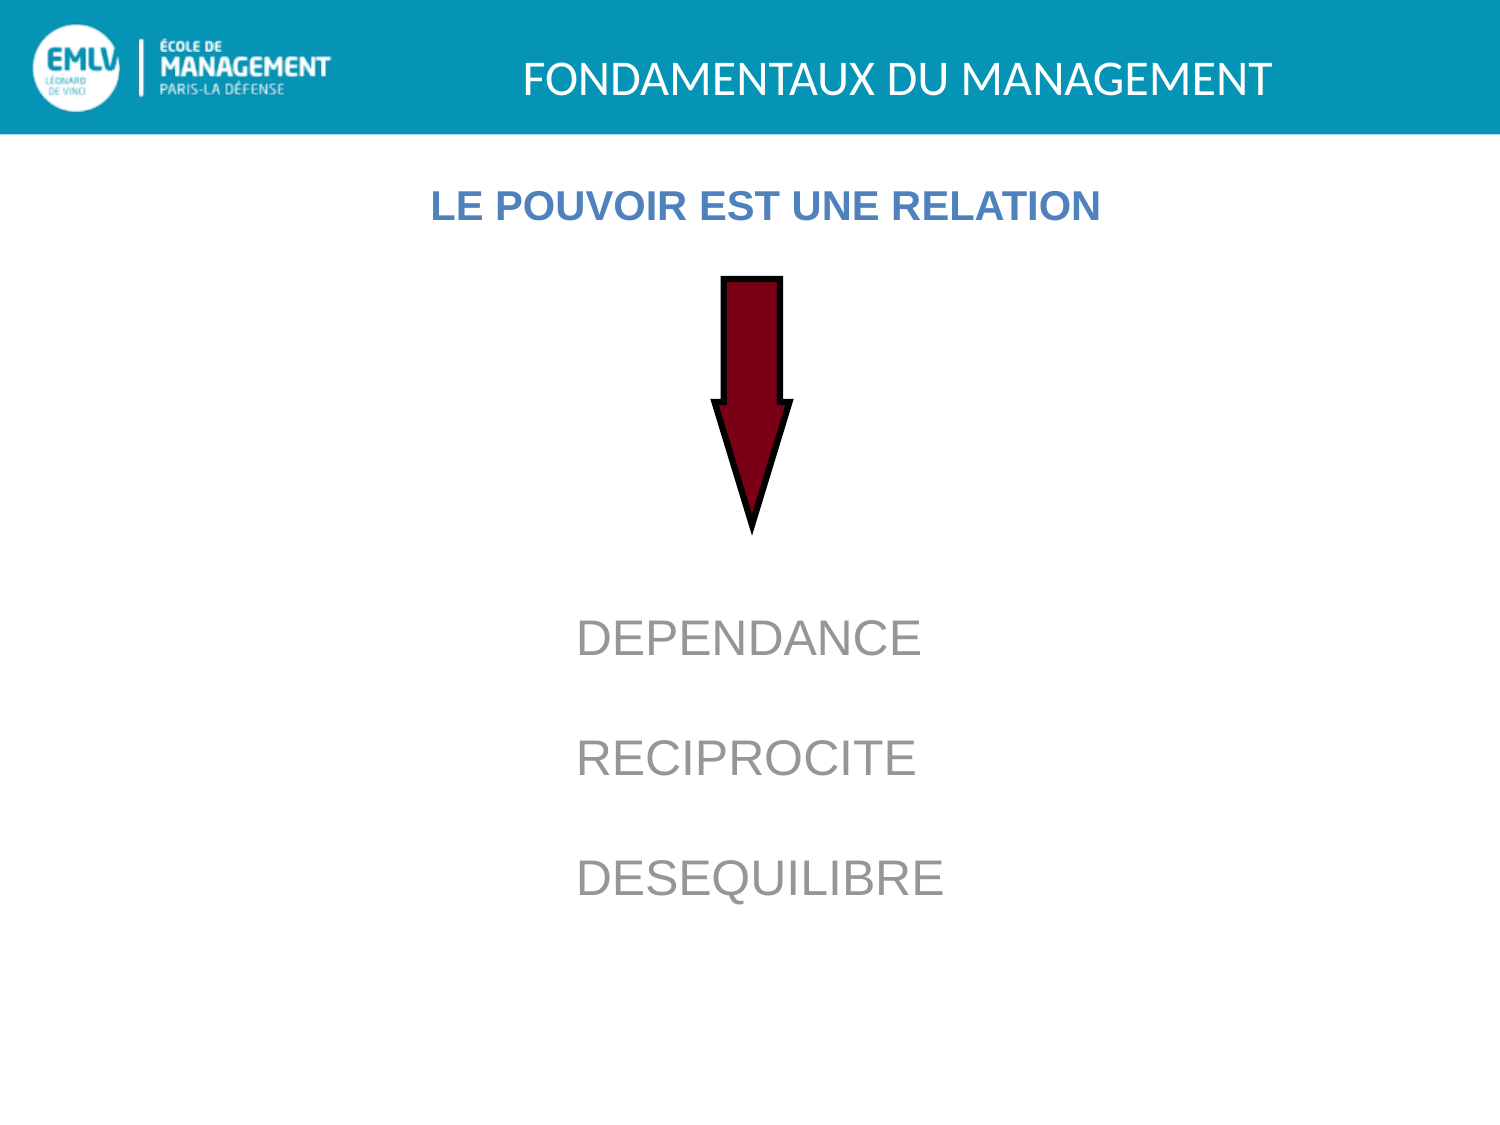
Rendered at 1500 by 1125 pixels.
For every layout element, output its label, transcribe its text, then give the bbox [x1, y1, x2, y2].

picture [161, 83, 174, 88]
text_box LE POUVOIR EST UNE RELATION [192, 171, 1351, 237]
picture [33, 24, 120, 112]
text_box [714, 278, 790, 526]
picture [139, 39, 144, 90]
picture [160, 39, 200, 52]
picture [260, 84, 275, 88]
picture [226, 81, 241, 88]
picture [161, 56, 331, 77]
text_box [35, 88, 1488, 1112]
picture [205, 41, 221, 52]
text_box DEPENDANCE RECIPROCITE DESEQUILIBRE [561, 597, 960, 913]
